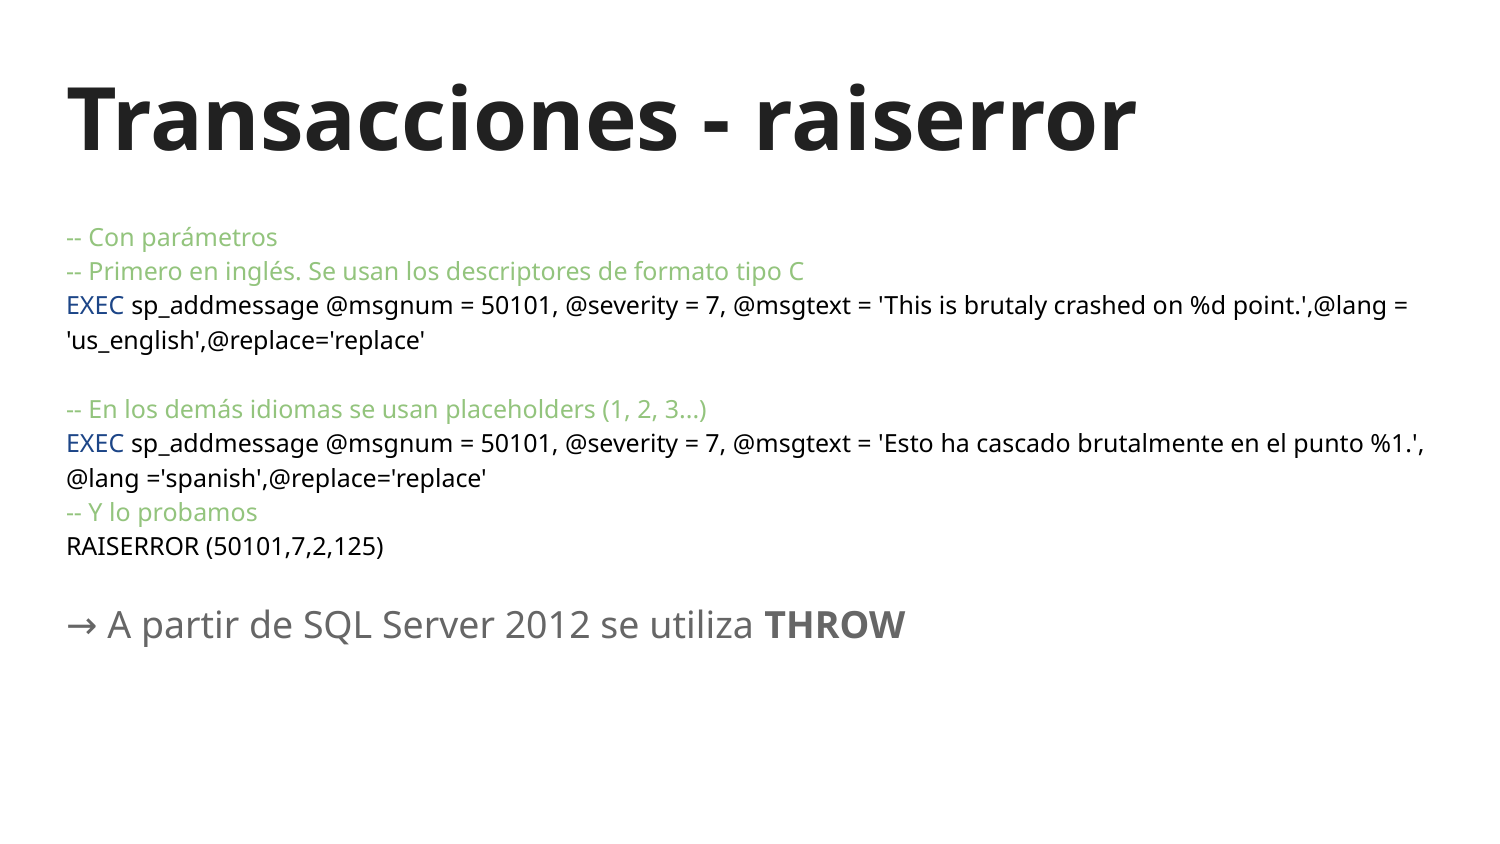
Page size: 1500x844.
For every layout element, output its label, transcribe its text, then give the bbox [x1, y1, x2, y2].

list -- Con parámetros -- Primero en inglés. Se usan los descriptores de formato tipo C EXEC sp_addmessage @msgnum = 50101, @severity = 7, @msgtext = 'This is brutaly crashed on %d point.',@lang = 'us_english',@replace='replace' -- En los demás idiomas se usan placeholders (1, 2, 3...) EXEC sp_addmessage @msgnum = 50101, @severity = 7, @msgtext = 'Esto ha cascado brutalmente en el punto %1.', @lang ='spanish',@replace='replace' -- Y lo probamos RAISERROR (50101,7,2,125) → A partir de SQL Server 2012 se utiliza THROW [51, 201, 1449, 750]
title Transacciones - raiserror [51, 48, 1449, 180]
